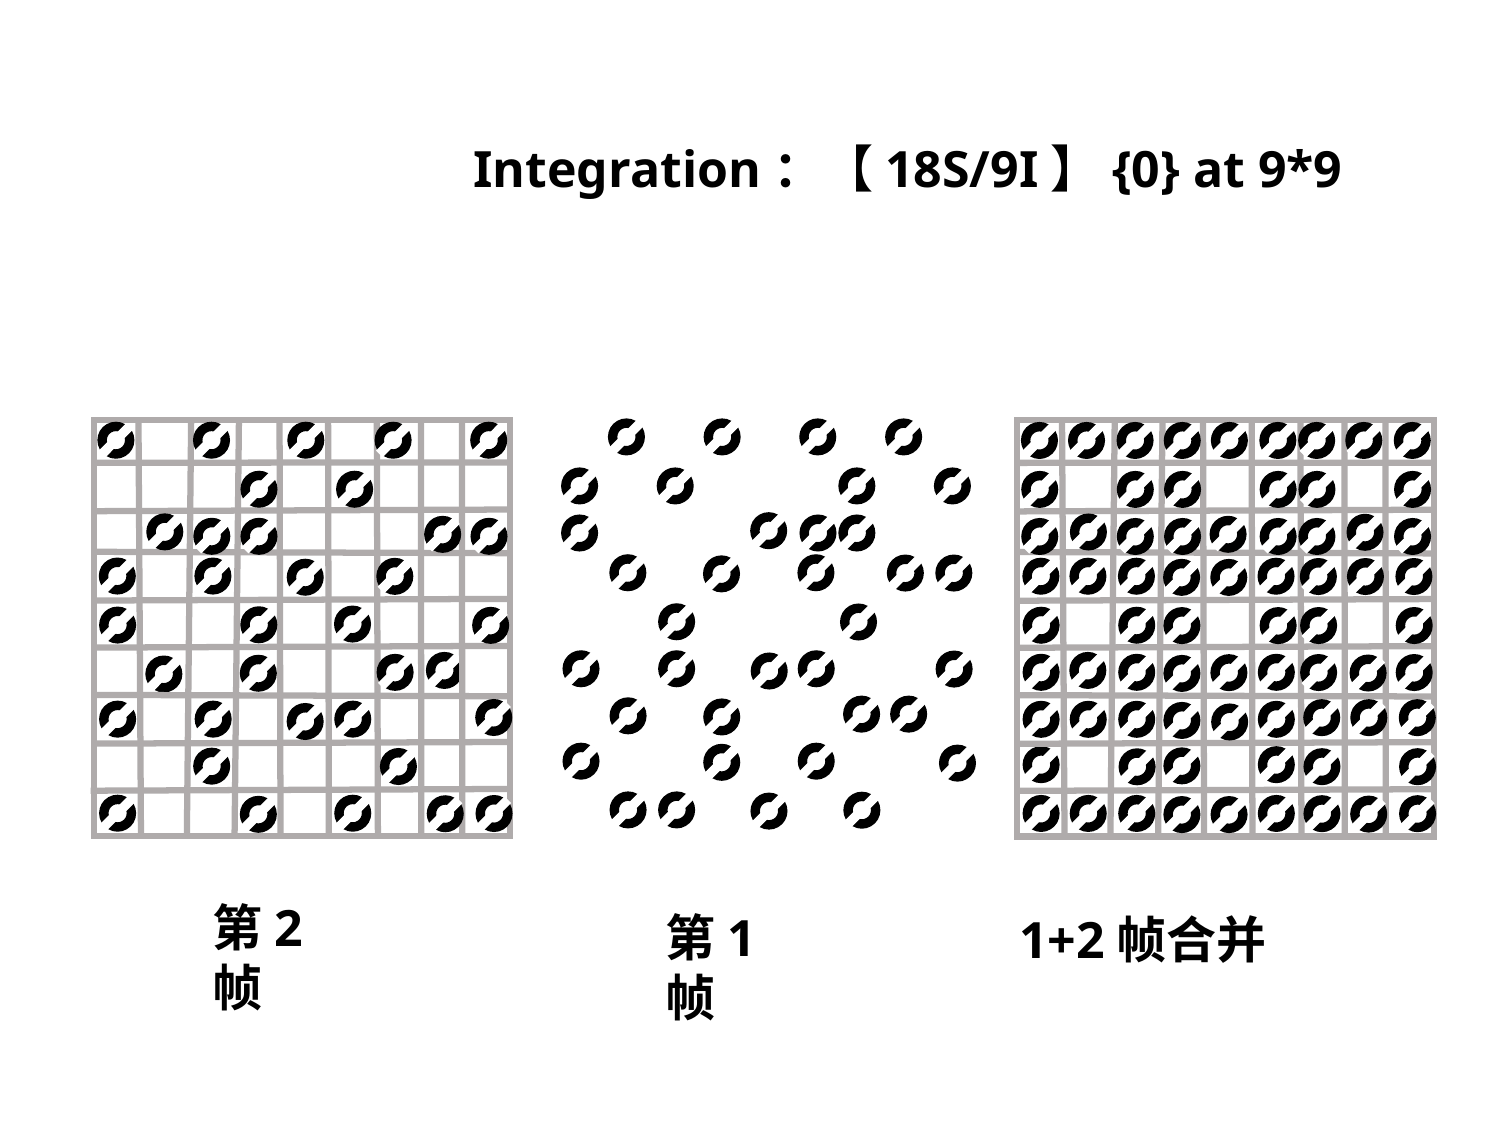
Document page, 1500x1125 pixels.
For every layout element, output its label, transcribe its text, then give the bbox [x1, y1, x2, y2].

text_box [1164, 637, 1175, 644]
text_box [1235, 580, 1248, 596]
text_box [1389, 603, 1435, 643]
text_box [1304, 562, 1333, 591]
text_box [199, 562, 227, 590]
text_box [1168, 659, 1196, 688]
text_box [1072, 426, 1101, 455]
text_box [480, 799, 508, 828]
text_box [804, 519, 832, 547]
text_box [943, 749, 972, 777]
text_box [1187, 584, 1200, 596]
text_box [332, 556, 374, 596]
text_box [1215, 708, 1244, 736]
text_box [1110, 744, 1115, 789]
text_box [192, 651, 233, 692]
text_box [1324, 771, 1341, 786]
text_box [1400, 658, 1428, 687]
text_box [1398, 522, 1427, 551]
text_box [186, 419, 192, 462]
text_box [1304, 611, 1333, 640]
text_box [1067, 699, 1108, 740]
text_box [1164, 604, 1200, 618]
text_box [176, 514, 186, 548]
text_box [476, 611, 505, 640]
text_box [1262, 799, 1291, 828]
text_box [614, 702, 642, 730]
text_box [1370, 447, 1382, 459]
text_box [466, 466, 511, 506]
text_box [1304, 466, 1341, 507]
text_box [1158, 744, 1163, 789]
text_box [1398, 475, 1427, 504]
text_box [1027, 611, 1055, 640]
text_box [1168, 800, 1196, 829]
text_box [142, 466, 186, 507]
text_box [1163, 419, 1251, 459]
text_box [891, 559, 920, 587]
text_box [1262, 750, 1291, 779]
text_box [266, 634, 276, 643]
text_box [1304, 658, 1333, 687]
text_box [1121, 426, 1149, 455]
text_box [612, 423, 641, 451]
text_box [192, 794, 277, 837]
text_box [1110, 512, 1115, 552]
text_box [1400, 611, 1428, 640]
text_box [93, 515, 136, 597]
text_box [241, 514, 276, 529]
text_box [93, 604, 136, 644]
text_box [1348, 557, 1382, 568]
text_box 第1帧 [650, 899, 831, 1034]
text_box [1207, 747, 1249, 786]
text_box [466, 557, 511, 595]
text_box [240, 630, 252, 643]
text_box [192, 747, 232, 787]
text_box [1122, 799, 1151, 828]
text_box [240, 680, 253, 692]
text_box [186, 744, 192, 788]
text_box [1158, 463, 1163, 509]
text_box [565, 472, 594, 500]
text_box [1403, 799, 1432, 828]
text_box [284, 603, 325, 643]
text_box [234, 601, 239, 645]
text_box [1074, 518, 1103, 546]
text_box [121, 444, 135, 459]
text_box [1115, 699, 1156, 740]
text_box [291, 563, 319, 591]
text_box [1110, 419, 1115, 462]
text_box [1348, 746, 1382, 786]
text_box [1304, 591, 1318, 596]
text_box [1068, 747, 1108, 787]
text_box [1256, 556, 1297, 596]
text_box [425, 603, 458, 643]
text_box [381, 514, 417, 549]
text_box [1116, 651, 1156, 692]
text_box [1025, 426, 1054, 455]
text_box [1025, 522, 1054, 551]
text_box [1264, 522, 1292, 551]
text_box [1074, 705, 1103, 734]
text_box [1074, 656, 1102, 685]
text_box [1027, 705, 1055, 734]
text_box [1348, 588, 1365, 596]
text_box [1400, 562, 1428, 591]
text_box [1389, 746, 1435, 786]
text_box [192, 604, 233, 644]
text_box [102, 426, 130, 454]
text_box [707, 748, 736, 777]
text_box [940, 655, 968, 683]
text_box [93, 651, 137, 740]
text_box [1016, 794, 1200, 838]
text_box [234, 791, 239, 836]
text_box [1215, 658, 1243, 687]
text_box [1287, 631, 1297, 643]
text_box [1304, 557, 1341, 596]
text_box [267, 499, 276, 507]
text_box [1256, 700, 1298, 739]
text_box [144, 699, 185, 740]
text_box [291, 707, 319, 736]
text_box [802, 558, 830, 587]
text_box [1016, 651, 1060, 740]
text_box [755, 797, 783, 825]
text_box [1348, 419, 1385, 433]
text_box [234, 554, 239, 598]
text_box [186, 601, 192, 645]
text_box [1027, 562, 1055, 590]
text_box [1214, 563, 1243, 592]
text_box [143, 515, 155, 548]
text_box [425, 419, 458, 459]
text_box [661, 472, 689, 500]
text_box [103, 611, 132, 639]
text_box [186, 697, 192, 741]
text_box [1354, 703, 1383, 732]
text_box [1122, 562, 1151, 590]
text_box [244, 659, 273, 688]
text_box 第2帧 [197, 889, 378, 1025]
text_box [1158, 697, 1163, 742]
text_box [1373, 542, 1382, 550]
text_box [283, 466, 325, 507]
text_box [1304, 514, 1341, 549]
text_box [1163, 771, 1200, 787]
text_box [1348, 454, 1358, 459]
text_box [186, 791, 192, 837]
text_box [93, 466, 135, 508]
text_box [1207, 650, 1249, 692]
text_box [242, 419, 325, 459]
text_box [1166, 466, 1200, 479]
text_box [381, 658, 409, 687]
text_box [1366, 587, 1382, 596]
text_box [284, 746, 325, 786]
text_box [894, 700, 923, 728]
text_box [193, 556, 234, 597]
text_box [380, 419, 417, 459]
text_box [239, 747, 277, 786]
text_box [381, 466, 417, 506]
text_box [466, 700, 511, 739]
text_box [847, 700, 876, 728]
text_box [1255, 466, 1297, 507]
text_box [194, 452, 206, 459]
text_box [244, 610, 273, 639]
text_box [338, 799, 367, 827]
text_box [1115, 419, 1158, 459]
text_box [1158, 648, 1163, 695]
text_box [234, 697, 239, 741]
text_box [1215, 426, 1244, 455]
text_box [425, 650, 458, 669]
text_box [843, 519, 871, 547]
text_box [1117, 556, 1157, 597]
text_box [425, 513, 458, 526]
text_box [1016, 419, 1062, 459]
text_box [1303, 522, 1331, 551]
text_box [1403, 703, 1432, 732]
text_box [938, 472, 967, 500]
text_box [1067, 651, 1109, 692]
text_box [1305, 720, 1341, 739]
text_box [1256, 650, 1297, 692]
text_box [143, 651, 185, 692]
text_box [1403, 752, 1432, 781]
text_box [843, 472, 871, 500]
text_box [381, 699, 418, 739]
text_box [1348, 603, 1382, 643]
text_box [240, 650, 276, 667]
text_box [1207, 699, 1249, 739]
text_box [1027, 799, 1055, 828]
text_box [195, 419, 234, 459]
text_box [475, 522, 503, 551]
text_box [93, 794, 184, 837]
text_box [1264, 611, 1292, 640]
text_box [1122, 705, 1151, 734]
text_box Integration：【18S/9I】{0} at 9*9 [458, 130, 1447, 205]
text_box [662, 654, 691, 683]
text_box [150, 518, 179, 546]
text_box [1304, 419, 1344, 459]
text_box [1110, 648, 1115, 695]
text_box [1191, 633, 1200, 643]
text_box [1066, 419, 1110, 459]
text_box [1187, 747, 1200, 759]
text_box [1123, 752, 1151, 781]
text_box [332, 650, 374, 692]
text_box [1389, 650, 1435, 706]
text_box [244, 800, 273, 829]
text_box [1158, 419, 1163, 462]
text_box [1164, 589, 1176, 596]
text_box [1164, 651, 1200, 666]
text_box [708, 423, 736, 451]
text_box [1305, 700, 1313, 707]
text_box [1351, 518, 1379, 547]
text_box [144, 747, 184, 787]
text_box [284, 793, 325, 837]
text_box [1348, 466, 1382, 506]
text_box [1158, 791, 1163, 836]
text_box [428, 520, 457, 549]
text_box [567, 747, 595, 775]
text_box [1066, 556, 1110, 597]
text_box [1208, 776, 1435, 838]
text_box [1110, 697, 1115, 742]
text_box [940, 559, 968, 587]
text_box [242, 466, 276, 479]
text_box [1110, 463, 1115, 509]
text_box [848, 796, 876, 824]
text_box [1215, 800, 1243, 829]
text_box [1349, 426, 1378, 455]
text_box [1348, 650, 1382, 693]
text_box [284, 556, 325, 596]
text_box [245, 475, 273, 504]
text_box [1116, 604, 1157, 644]
text_box [1117, 501, 1124, 507]
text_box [754, 516, 783, 545]
text_box [1255, 514, 1297, 549]
text_box [1098, 515, 1110, 549]
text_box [431, 799, 460, 828]
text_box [379, 426, 407, 454]
text_box [1163, 679, 1176, 692]
text_box [142, 419, 186, 459]
text_box [466, 513, 511, 550]
text_box [194, 514, 234, 549]
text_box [707, 560, 736, 588]
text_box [1351, 562, 1380, 591]
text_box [802, 654, 830, 683]
text_box [1255, 419, 1300, 459]
text_box [1016, 515, 1060, 644]
text_box [239, 699, 277, 739]
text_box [565, 519, 594, 547]
text_box [1066, 515, 1079, 549]
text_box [197, 426, 226, 454]
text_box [1168, 706, 1196, 735]
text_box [1110, 554, 1115, 598]
text_box [1256, 603, 1297, 643]
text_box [150, 660, 178, 688]
text_box [1287, 495, 1297, 507]
text_box [283, 514, 325, 549]
text_box [332, 699, 374, 739]
text_box [332, 466, 373, 507]
text_box [425, 672, 459, 692]
text_box [1305, 650, 1341, 693]
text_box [1307, 703, 1336, 732]
text_box [1256, 746, 1298, 786]
text_box 1+2帧合并 [1004, 901, 1339, 977]
text_box [1207, 603, 1248, 643]
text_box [1354, 659, 1382, 687]
text_box [1165, 514, 1200, 528]
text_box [430, 656, 459, 685]
text_box [1304, 603, 1341, 643]
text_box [479, 703, 508, 732]
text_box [802, 747, 830, 775]
text_box [1067, 604, 1109, 644]
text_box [474, 426, 503, 454]
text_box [1168, 426, 1197, 455]
text_box [425, 557, 458, 596]
text_box [143, 604, 186, 644]
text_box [1302, 426, 1331, 455]
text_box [197, 522, 226, 551]
text_box [1188, 681, 1200, 692]
text_box [466, 603, 511, 642]
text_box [1262, 658, 1291, 687]
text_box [1025, 475, 1054, 504]
text_box [1163, 747, 1176, 761]
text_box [234, 648, 239, 694]
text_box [1262, 562, 1290, 590]
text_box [234, 419, 239, 462]
text_box [1016, 466, 1059, 508]
text_box [241, 556, 276, 596]
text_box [103, 562, 132, 590]
text_box [1389, 700, 1435, 739]
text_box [1158, 512, 1163, 552]
text_box [93, 419, 135, 459]
text_box [143, 556, 186, 597]
text_box [194, 466, 234, 507]
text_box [234, 512, 239, 551]
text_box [338, 610, 367, 638]
text_box [1163, 726, 1185, 740]
text_box [381, 556, 417, 596]
text_box [425, 700, 459, 739]
text_box [1191, 498, 1200, 507]
text_box [1333, 700, 1341, 715]
text_box [1118, 466, 1158, 507]
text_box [1122, 658, 1151, 687]
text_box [1308, 799, 1336, 828]
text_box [1264, 475, 1292, 504]
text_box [1262, 705, 1291, 734]
text_box [264, 679, 277, 692]
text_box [245, 522, 273, 551]
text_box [340, 475, 369, 504]
text_box [332, 603, 374, 643]
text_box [1074, 799, 1103, 828]
text_box [1163, 699, 1200, 715]
text_box [123, 632, 136, 644]
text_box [234, 463, 239, 509]
text_box [1118, 452, 1129, 459]
text_box [192, 699, 232, 740]
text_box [1264, 426, 1292, 455]
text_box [889, 423, 918, 451]
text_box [1110, 601, 1115, 646]
text_box [1207, 556, 1248, 596]
text_box [466, 419, 511, 459]
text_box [1214, 520, 1242, 549]
text_box [466, 650, 511, 706]
text_box [284, 650, 325, 692]
text_box [1305, 746, 1341, 762]
text_box [1115, 747, 1155, 787]
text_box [186, 512, 192, 551]
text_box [1074, 562, 1102, 590]
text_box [291, 426, 320, 454]
text_box [1348, 514, 1358, 522]
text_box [1121, 475, 1150, 504]
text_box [380, 562, 409, 591]
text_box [199, 705, 227, 733]
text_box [186, 554, 192, 598]
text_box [1168, 522, 1197, 551]
text_box [425, 466, 458, 506]
text_box [1239, 724, 1249, 739]
text_box [332, 746, 511, 837]
text_box [1207, 514, 1248, 549]
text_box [1354, 800, 1383, 828]
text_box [186, 648, 192, 694]
text_box [1117, 514, 1158, 549]
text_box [1158, 554, 1163, 598]
text_box [365, 496, 373, 506]
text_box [662, 607, 691, 636]
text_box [384, 752, 413, 781]
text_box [662, 796, 691, 824]
text_box [332, 514, 374, 549]
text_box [1167, 563, 1196, 592]
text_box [103, 705, 132, 733]
text_box [1066, 466, 1110, 508]
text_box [614, 558, 642, 587]
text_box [1398, 426, 1427, 455]
text_box [1389, 419, 1435, 596]
text_box [1348, 700, 1382, 739]
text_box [186, 463, 192, 509]
text_box [332, 419, 373, 459]
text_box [1168, 475, 1197, 504]
text_box [1188, 728, 1200, 739]
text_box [844, 608, 873, 636]
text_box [1122, 611, 1151, 640]
text_box [381, 603, 417, 643]
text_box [567, 654, 595, 683]
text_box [1303, 475, 1331, 504]
text_box [1372, 514, 1382, 520]
text_box [240, 603, 276, 619]
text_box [803, 423, 832, 451]
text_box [234, 744, 239, 788]
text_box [1121, 522, 1150, 551]
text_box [1027, 658, 1055, 687]
text_box [1016, 747, 1061, 787]
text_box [1158, 601, 1163, 646]
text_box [197, 752, 226, 780]
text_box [1110, 791, 1115, 837]
text_box [381, 650, 418, 692]
text_box [93, 747, 137, 787]
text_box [103, 799, 132, 827]
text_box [707, 703, 736, 731]
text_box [755, 657, 783, 685]
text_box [338, 705, 367, 733]
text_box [1168, 752, 1196, 780]
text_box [1308, 752, 1336, 781]
text_box [284, 699, 325, 739]
text_box [1165, 556, 1200, 571]
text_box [614, 796, 642, 824]
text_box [1027, 750, 1055, 779]
text_box [1207, 466, 1248, 507]
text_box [1168, 611, 1196, 640]
